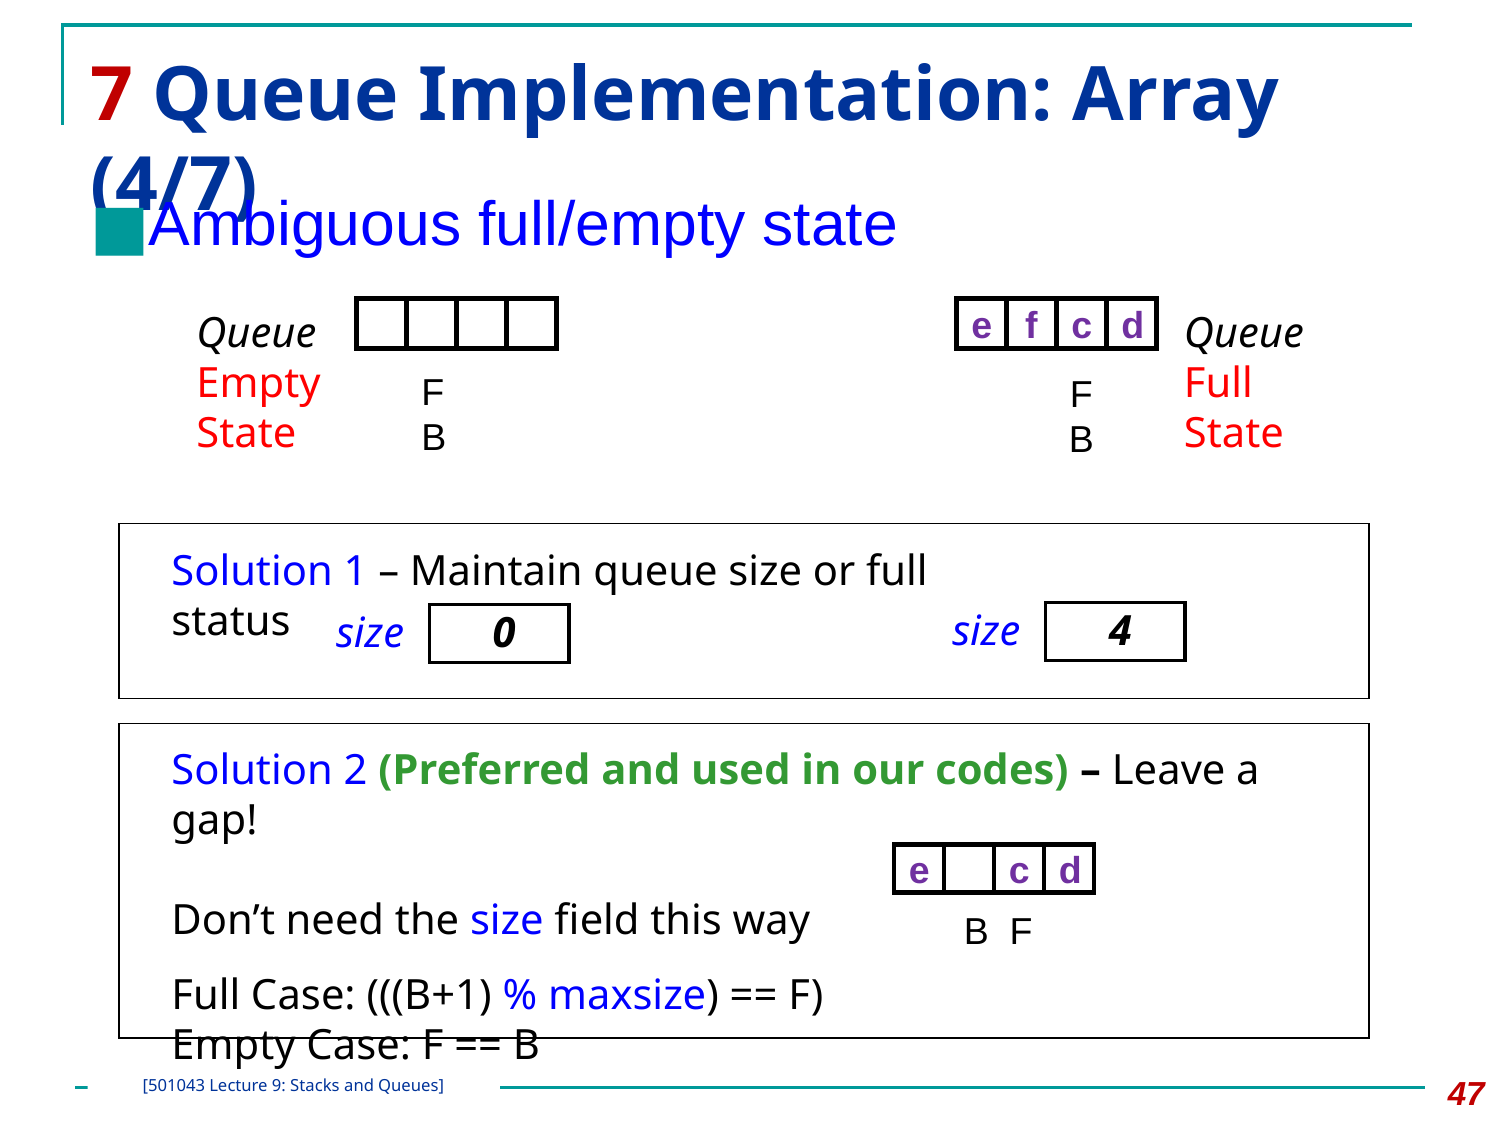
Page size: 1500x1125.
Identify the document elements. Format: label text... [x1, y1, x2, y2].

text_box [956, 298, 1157, 349]
slide_number ‹#› [1400, 1065, 1500, 1125]
text_box FB [1049, 362, 1113, 468]
text_box Queue Full State [1168, 298, 1325, 464]
list Ambiguous full/empty state [75, 174, 1425, 288]
title 7 Queue Implementation: Array (4/7) [75, 37, 1425, 167]
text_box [356, 298, 557, 349]
text_box Queue Empty State [181, 298, 337, 464]
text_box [118, 723, 1370, 1039]
text_box [501043 Lecture 9: Stacks and Queues] [87, 1074, 500, 1100]
text_box F B [406, 360, 469, 466]
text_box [118, 523, 1370, 699]
